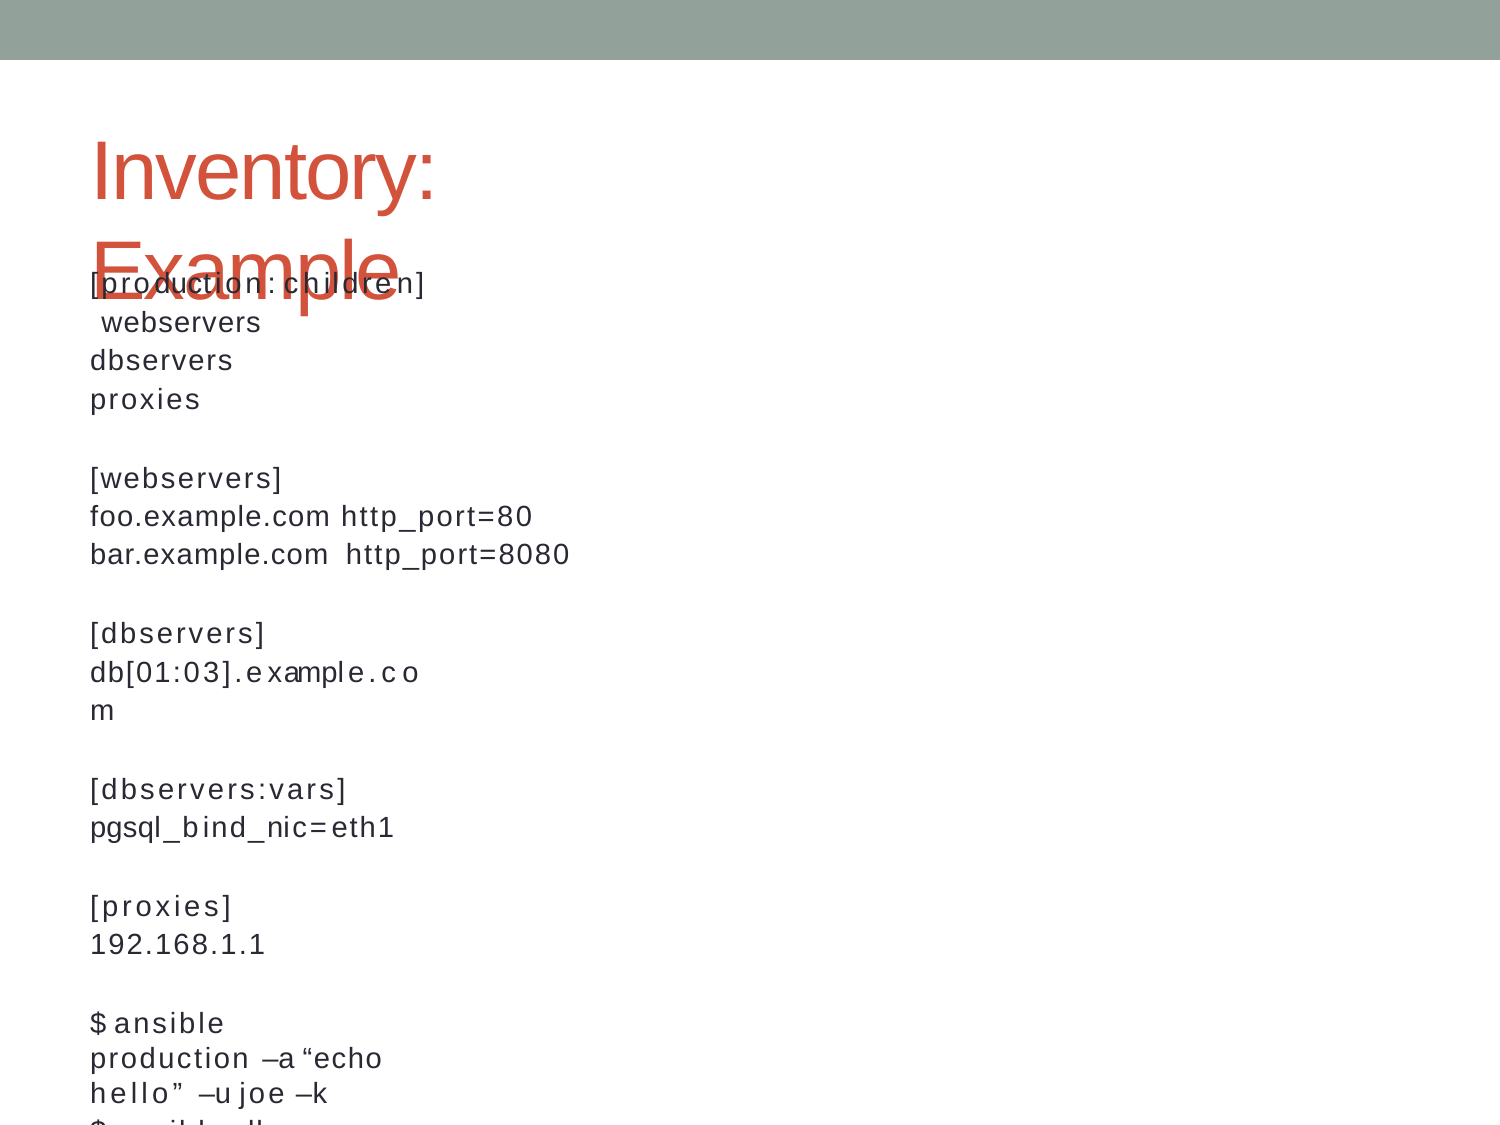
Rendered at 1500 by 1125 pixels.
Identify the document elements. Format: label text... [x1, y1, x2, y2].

title Inventory: Example [87, 114, 771, 259]
text_box [production:children] webservers dbservers proxies [webservers] foo.example.com http_port=80 bar.example.com http_port=8080 [dbservers] db[01:03].example.com [dbservers:vars] pgsql_bind_nic=eth1 [proxies] 192.168.1.1 $ ansible production –a “echo hello” –u joe –k $ ansible dbservers –a “service postgresl restart” –u joe –U root –k -K [87, 259, 1239, 1125]
